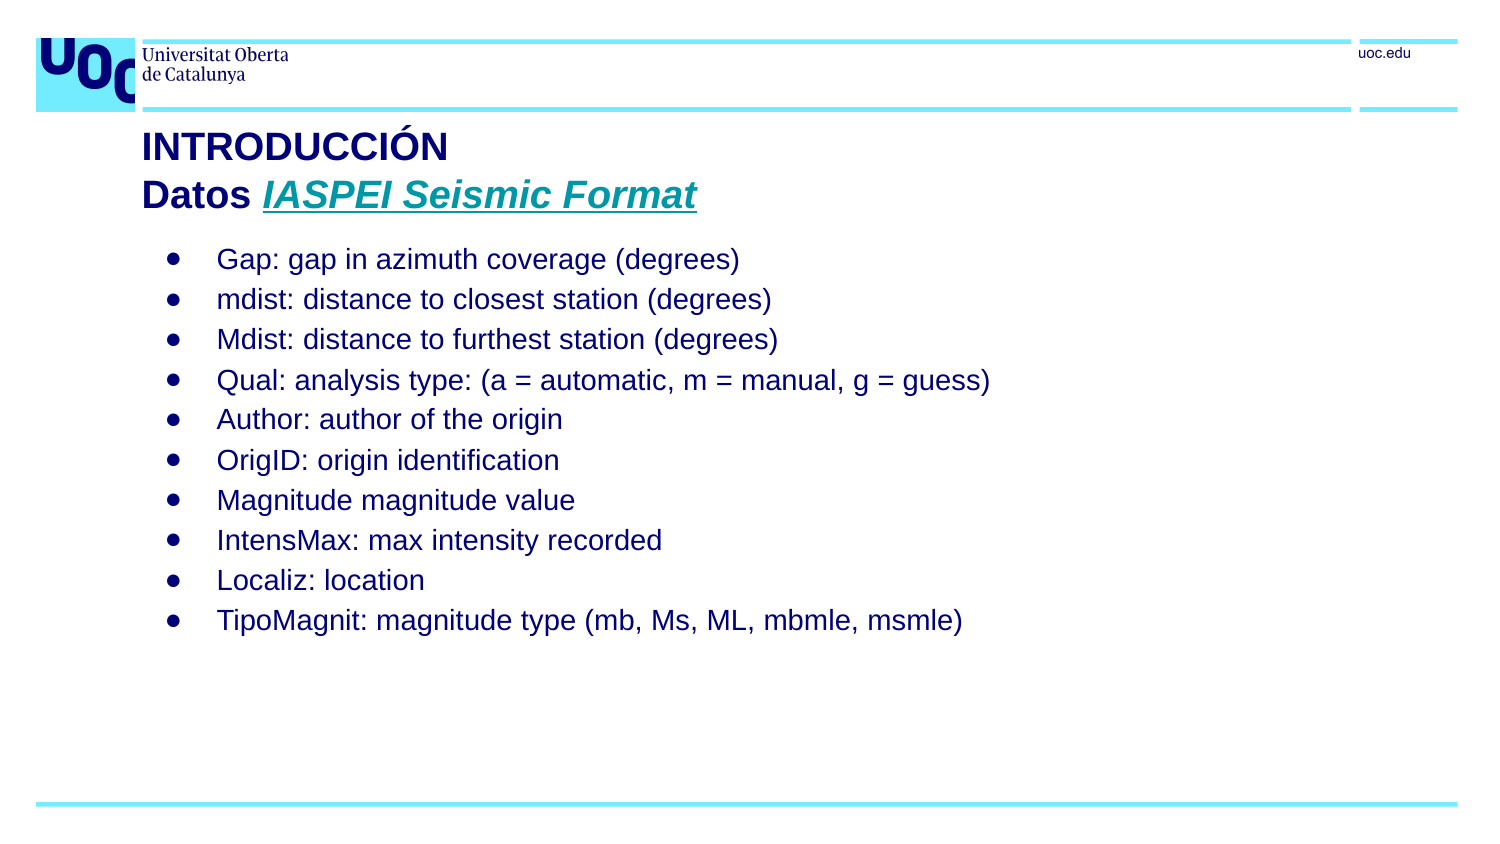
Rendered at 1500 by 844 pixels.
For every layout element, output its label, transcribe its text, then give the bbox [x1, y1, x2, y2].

picture [1359, 47, 1410, 58]
picture [142, 47, 288, 84]
picture [36, 38, 135, 112]
list Gap: gap in azimuth coverage (degrees) mdist: distance to closest station (degrees) Mdist: distance to furthest station (degrees) Qual: analysis type: (a = automatic, m = manual, g = guess) Author: author of the origin OrigID: origin identification Magnitude magnitude value IntensMax: max intensity recorded Localiz: location TipoMagnit: magnitude type (mb, Ms, ML, mbmle, msmle) [126, 185, 1353, 690]
title INTRODUCCIÓN Datos IASPEI Seismic Format [126, 106, 1353, 185]
